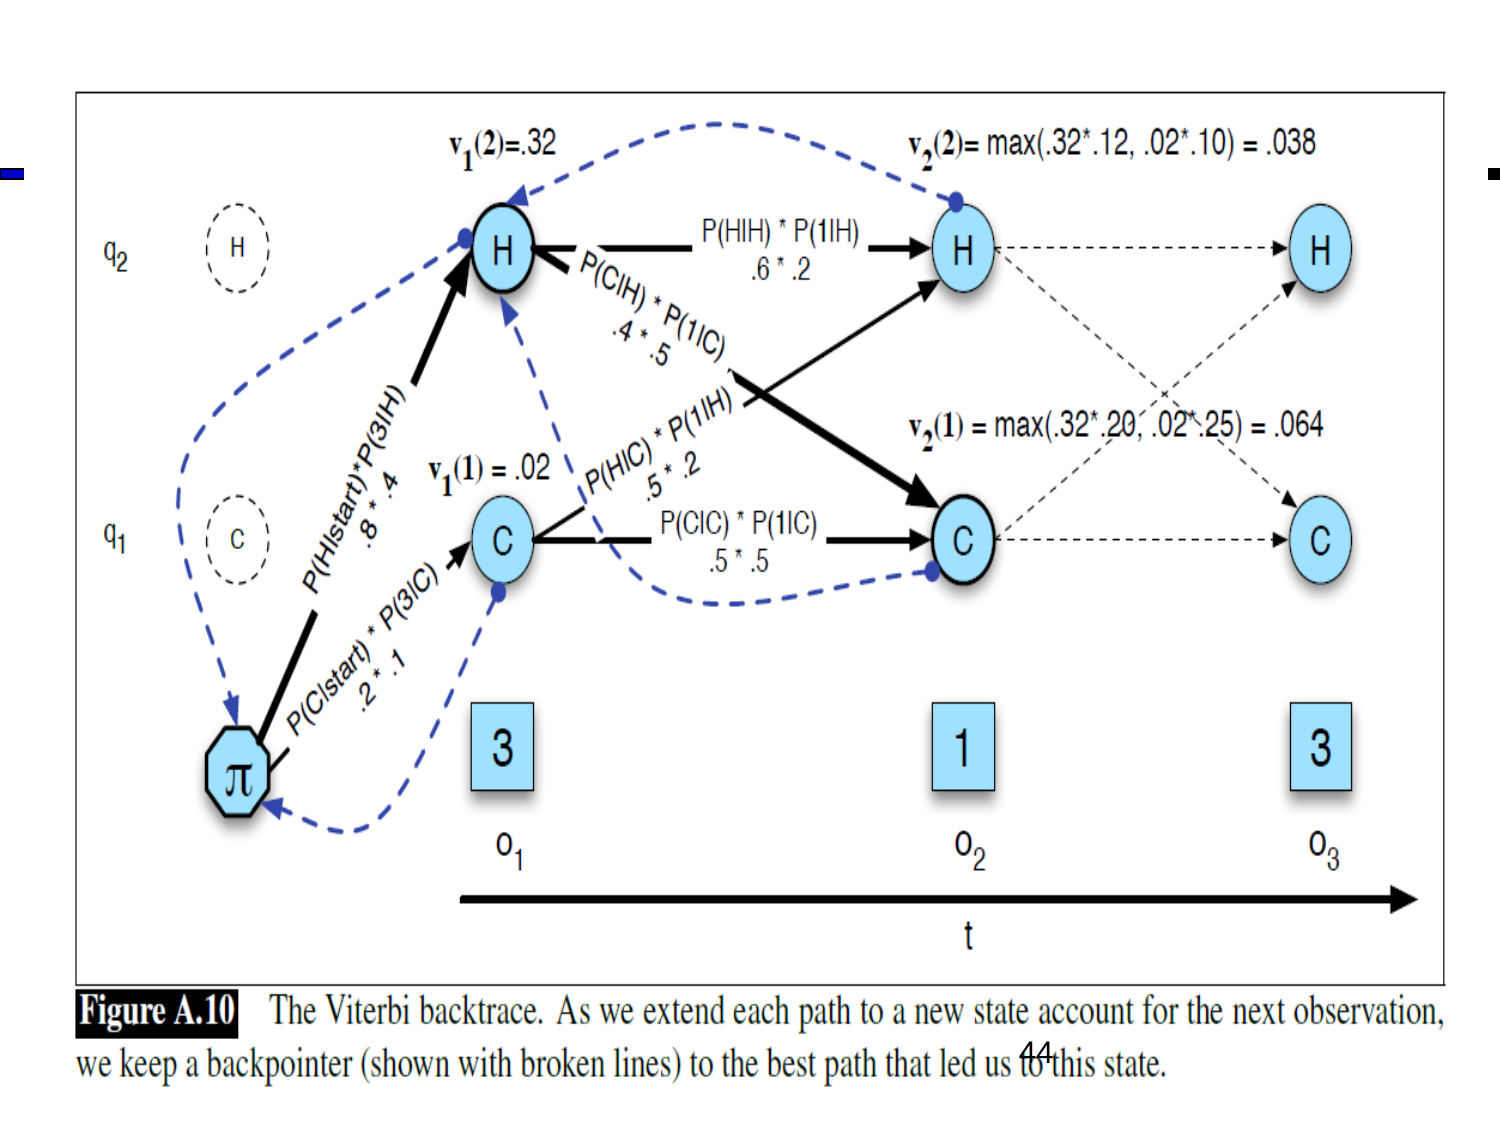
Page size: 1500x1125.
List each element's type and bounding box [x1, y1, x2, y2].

list [23, 63, 1489, 1103]
